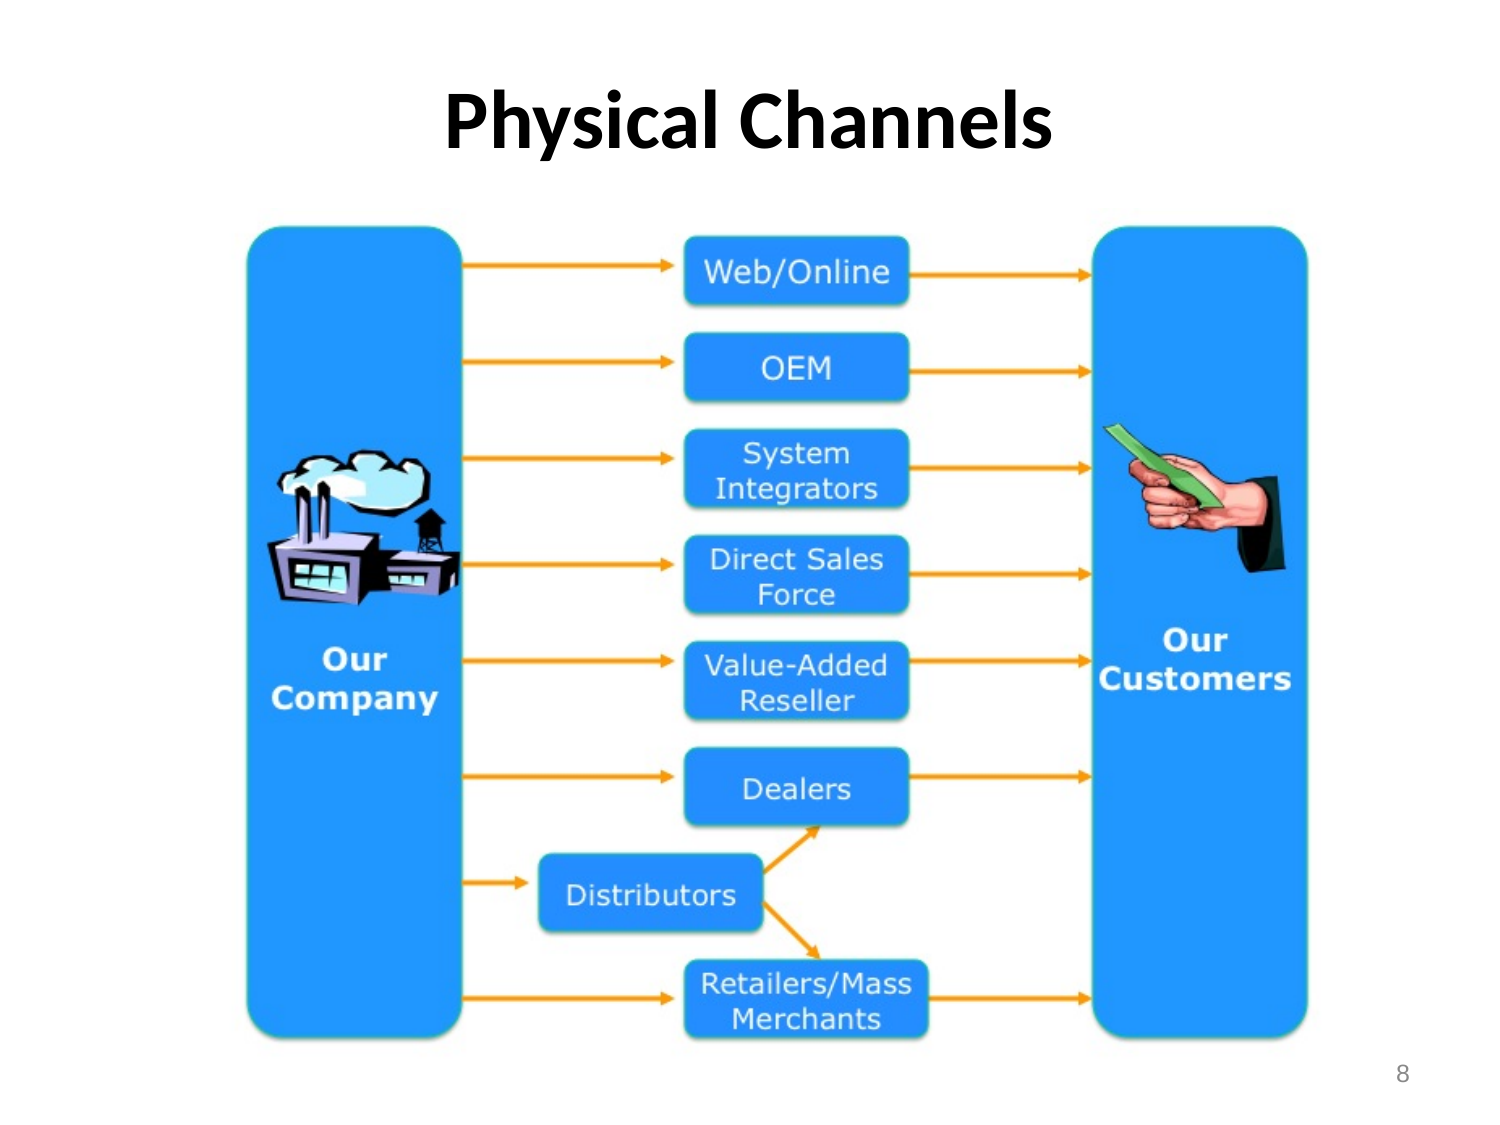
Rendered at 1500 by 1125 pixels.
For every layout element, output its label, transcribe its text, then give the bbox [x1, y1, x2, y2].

slide_number 7 [1074, 1042, 1425, 1103]
title Physical Channels [74, 44, 1426, 186]
picture [179, 208, 1346, 1076]
